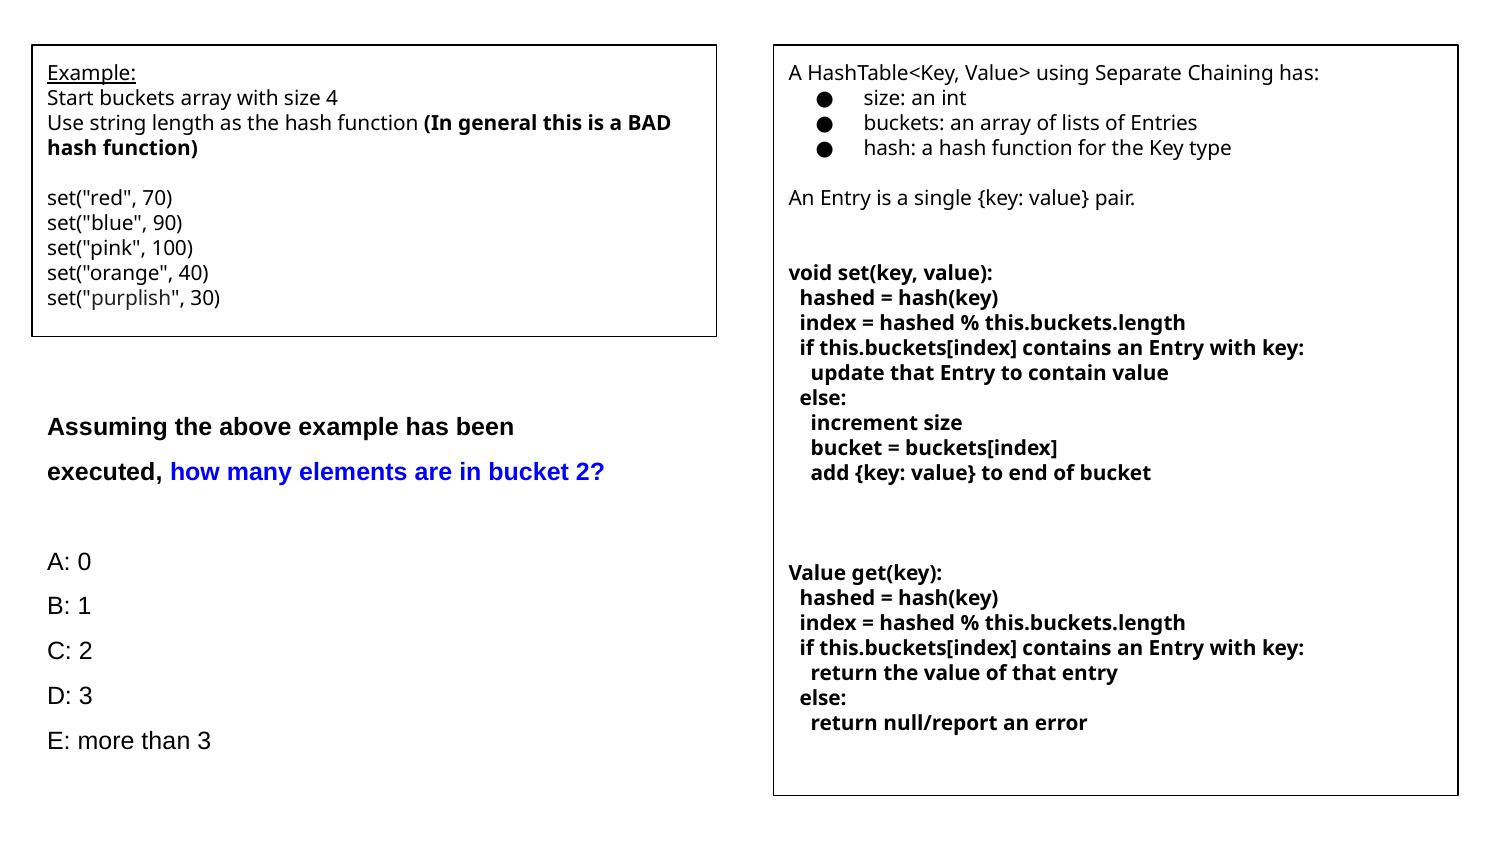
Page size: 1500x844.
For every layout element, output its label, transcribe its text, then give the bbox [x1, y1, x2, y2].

text_box Example: Start buckets array with size 4 Use string length as the hash function (In general this is a BAD hash function) set("red", 70) set("blue", 90) set("pink", 100) set("orange", 40) set("purplish", 30) [32, 44, 717, 337]
text_box Assuming the above example has been executed, how many elements are in bucket 2? A: 0 B: 1 C: 2 D: 3 E: more than 3 [32, 380, 649, 796]
text_box A HashTable<Key, Value> using Separate Chaining has: size: an int buckets: an array of lists of Entries hash: a hash function for the Key type An Entry is a single {key: value} pair. void set(key, value): hashed = hash(key) index = hashed % this.buckets.length if this.buckets[index] contains an Entry with key: update that Entry to contain value else: increment size bucket = buckets[index] add {key: value} to end of bucket Value get(key): hashed = hash(key) index = hashed % this.buckets.length if this.buckets[index] contains an Entry with key: return the value of that entry else: return null/report an error [773, 44, 1458, 796]
